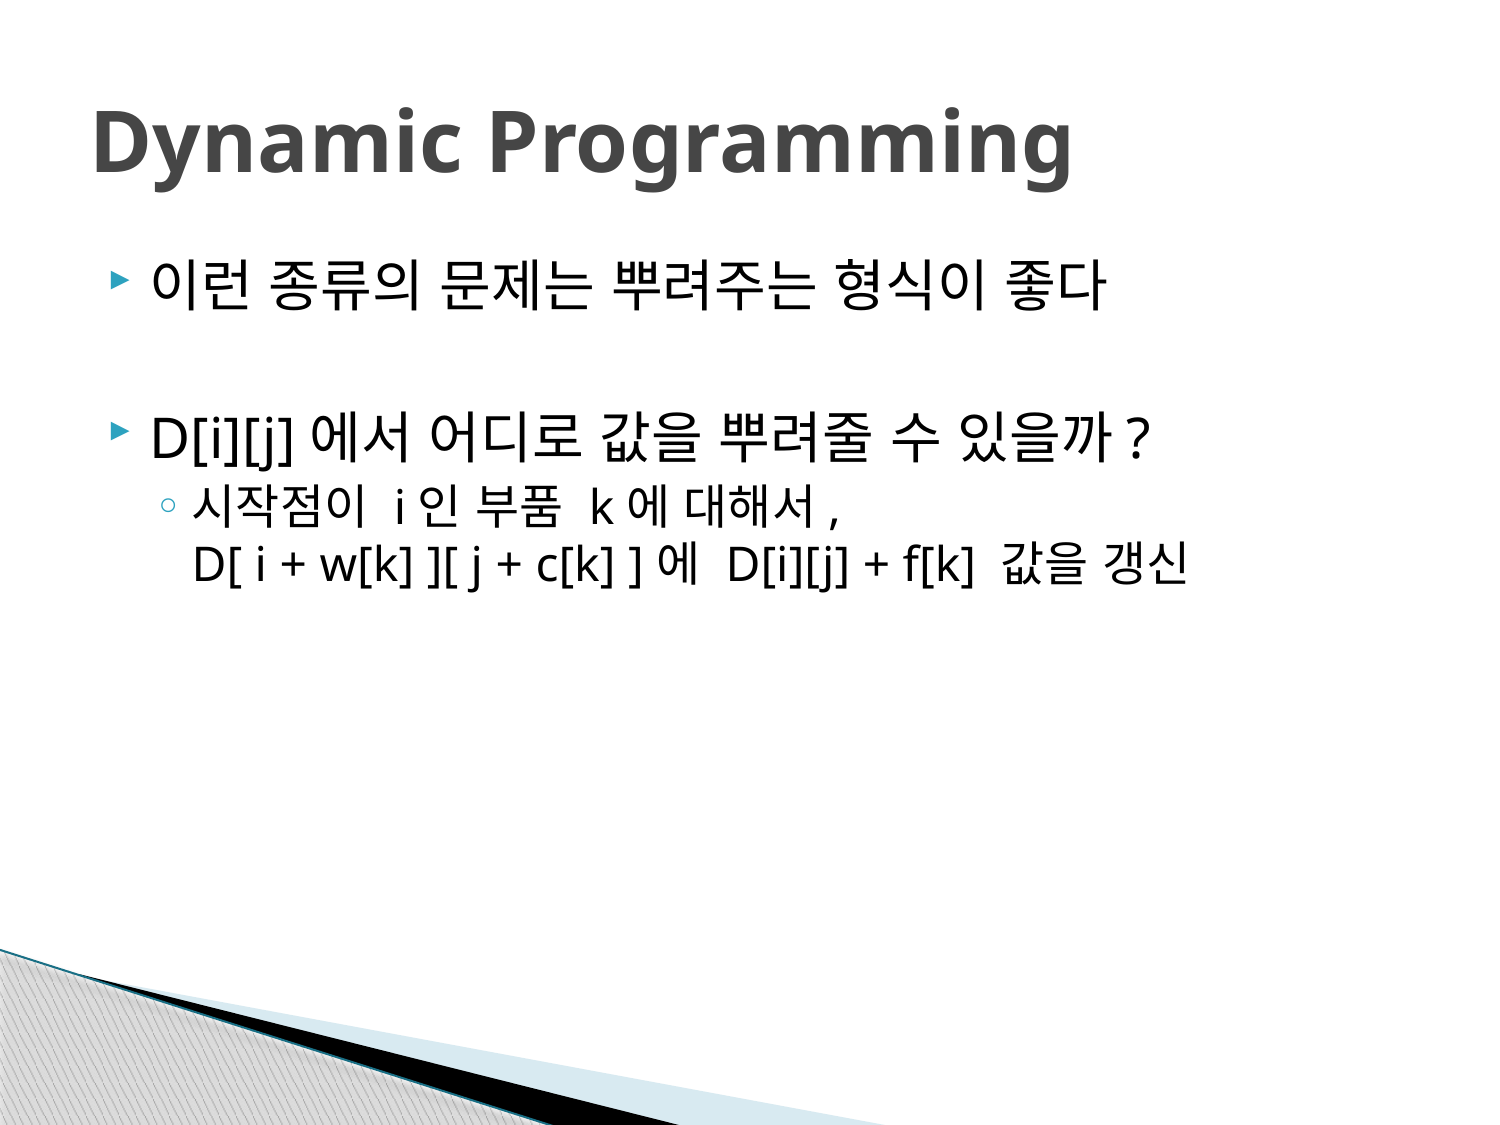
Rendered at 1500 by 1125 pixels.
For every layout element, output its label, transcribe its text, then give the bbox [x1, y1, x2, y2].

title Dynamic Programming [75, 45, 1425, 233]
list 이런 종류의 문제는 뿌려주는 형식이 좋다 D[i][j]에서 어디로 값을 뿌려줄 수 있을까? 시작점이 i인 부품 k에 대해서, D[ i + w[k] ][ j + c[k] ]에 D[i][j] + f[k] 값을 갱신 [75, 243, 1425, 986]
